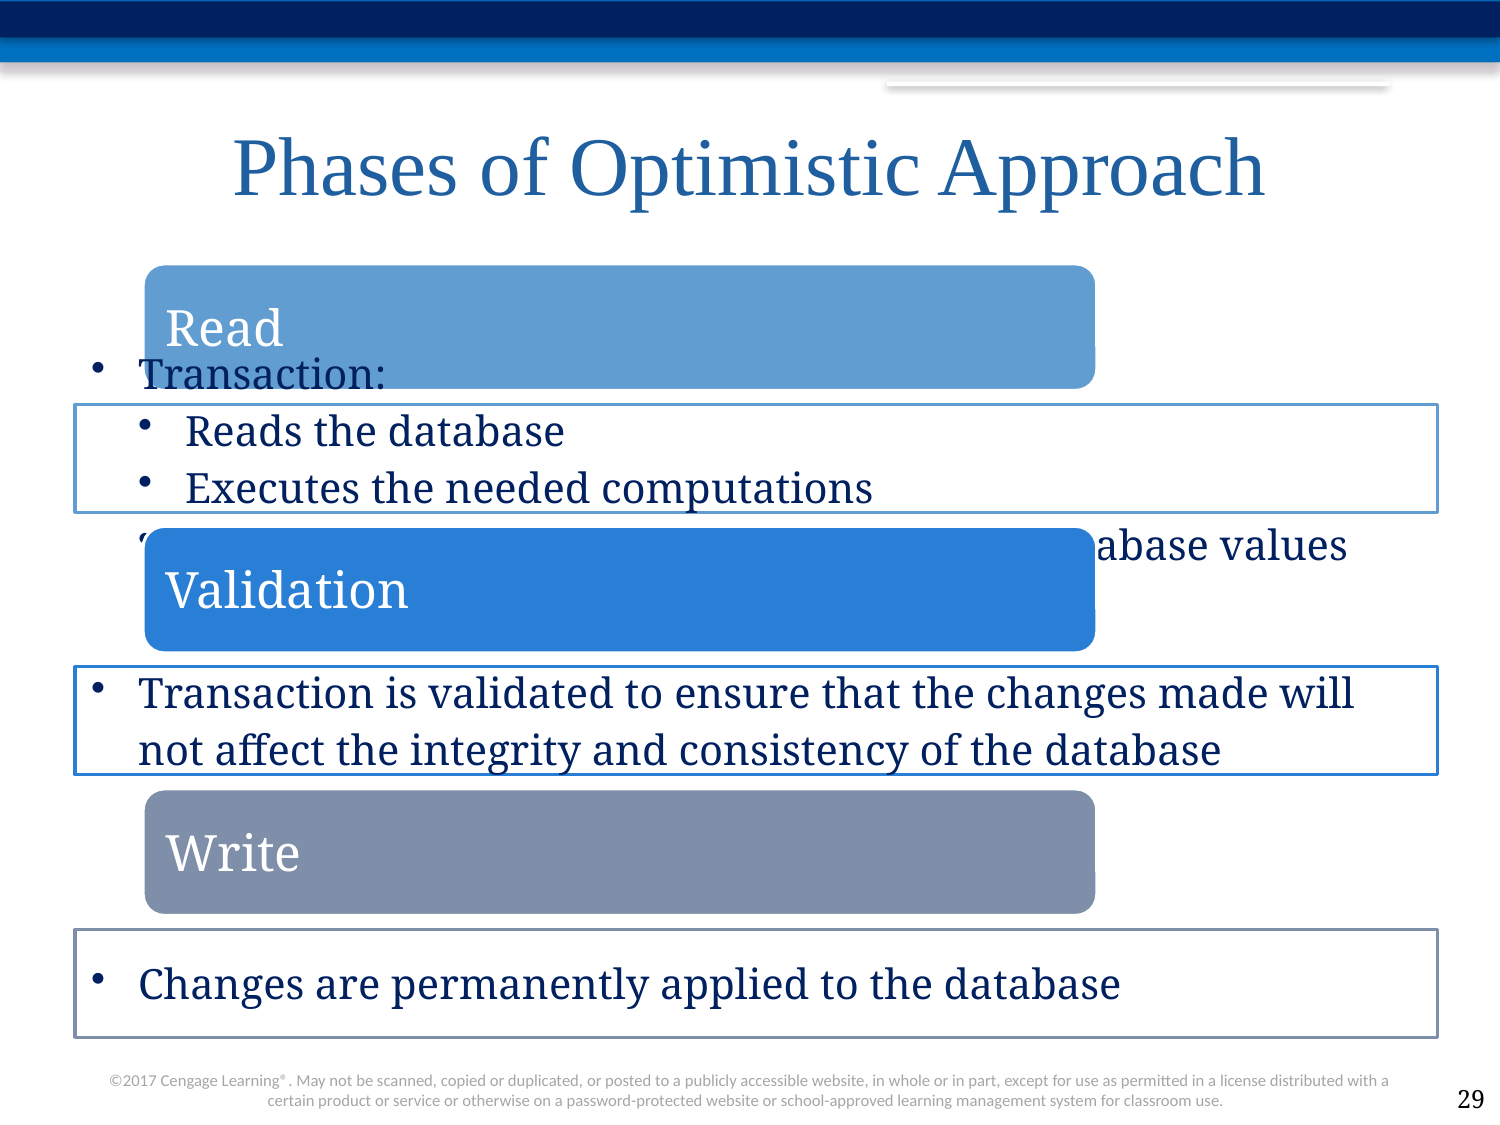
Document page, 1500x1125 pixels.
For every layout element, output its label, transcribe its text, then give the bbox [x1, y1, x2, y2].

title Phases of Optimistic Approach [75, 75, 1425, 248]
slide_number 29 [1425, 1074, 1500, 1125]
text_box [74, 249, 1438, 1038]
